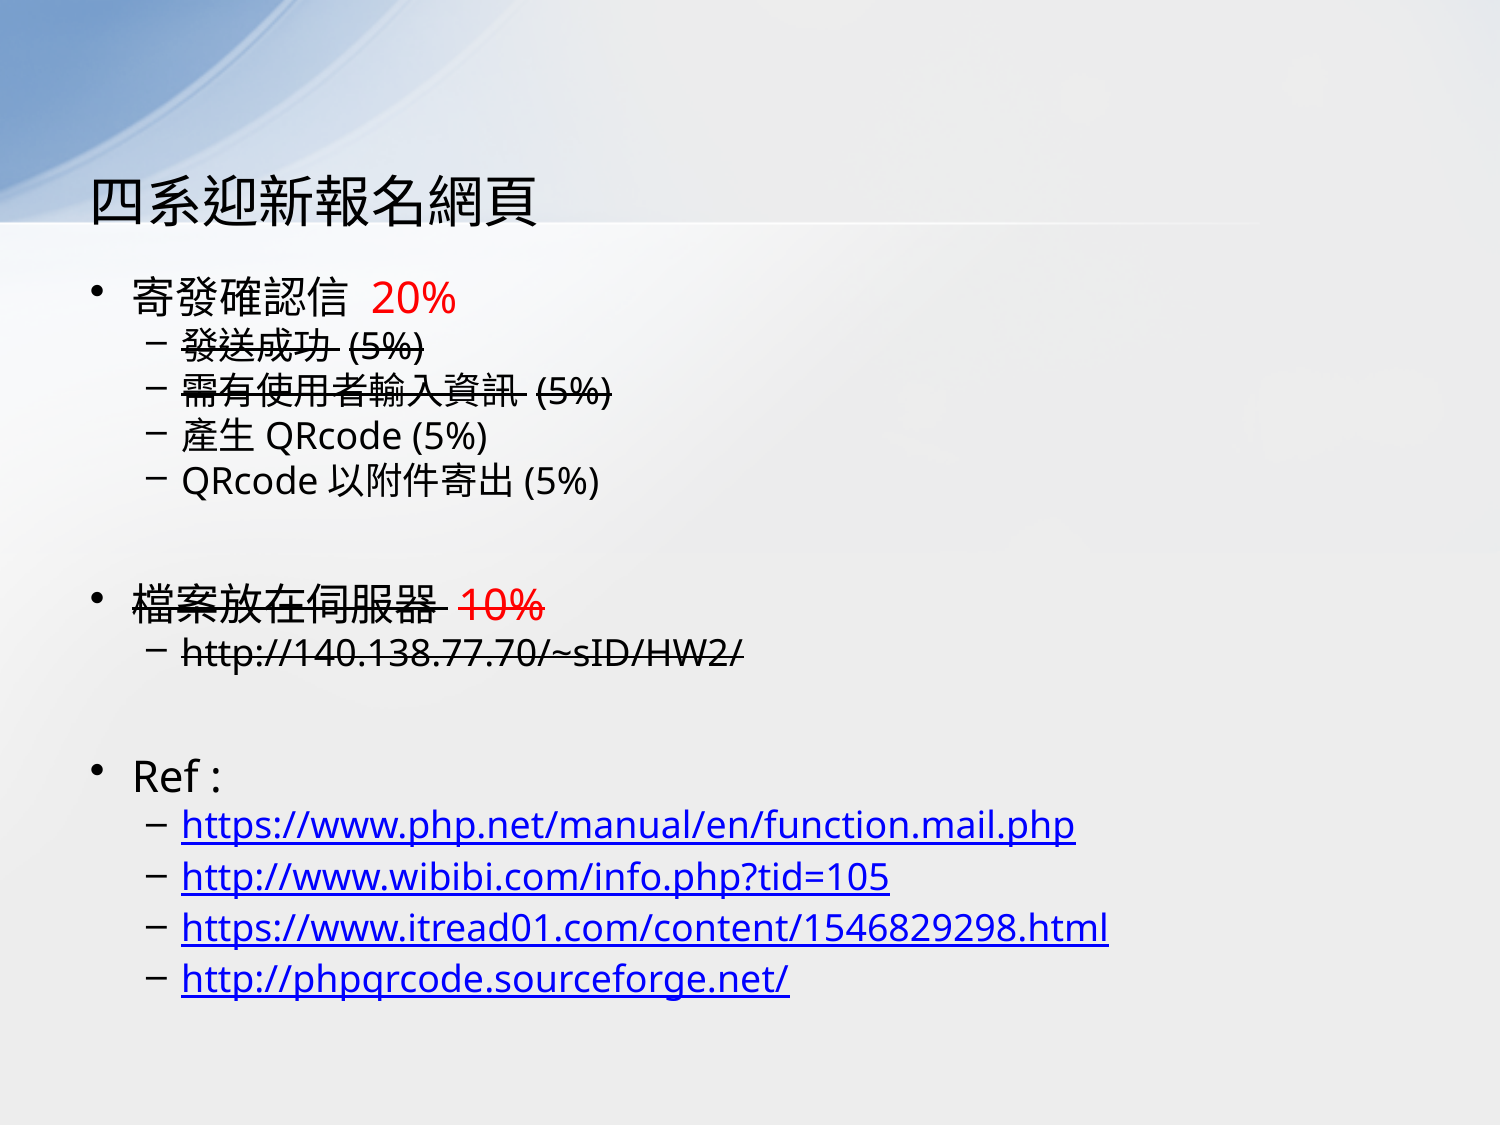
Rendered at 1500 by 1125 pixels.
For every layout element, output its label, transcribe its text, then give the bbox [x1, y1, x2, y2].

picture [0, 0, 1500, 1125]
list 寄發確認信 20% 發送成功 (5%) 需有使用者輸入資訊 (5%) 產生QRcode (5%) QRcode以附件寄出(5%) 檔案放在伺服器 10% http://140.138.77.70/~sID/HW2/ Ref : https://www.php.net/manual/en/function.mail.php http://www.wibibi.com/info.php?tid=105 https://www.itread01.com/content/1546829298.html http://phpqrcode.sourceforge.net/ [75, 262, 1425, 1005]
title 四系迎新報名網頁 [75, 53, 1425, 241]
